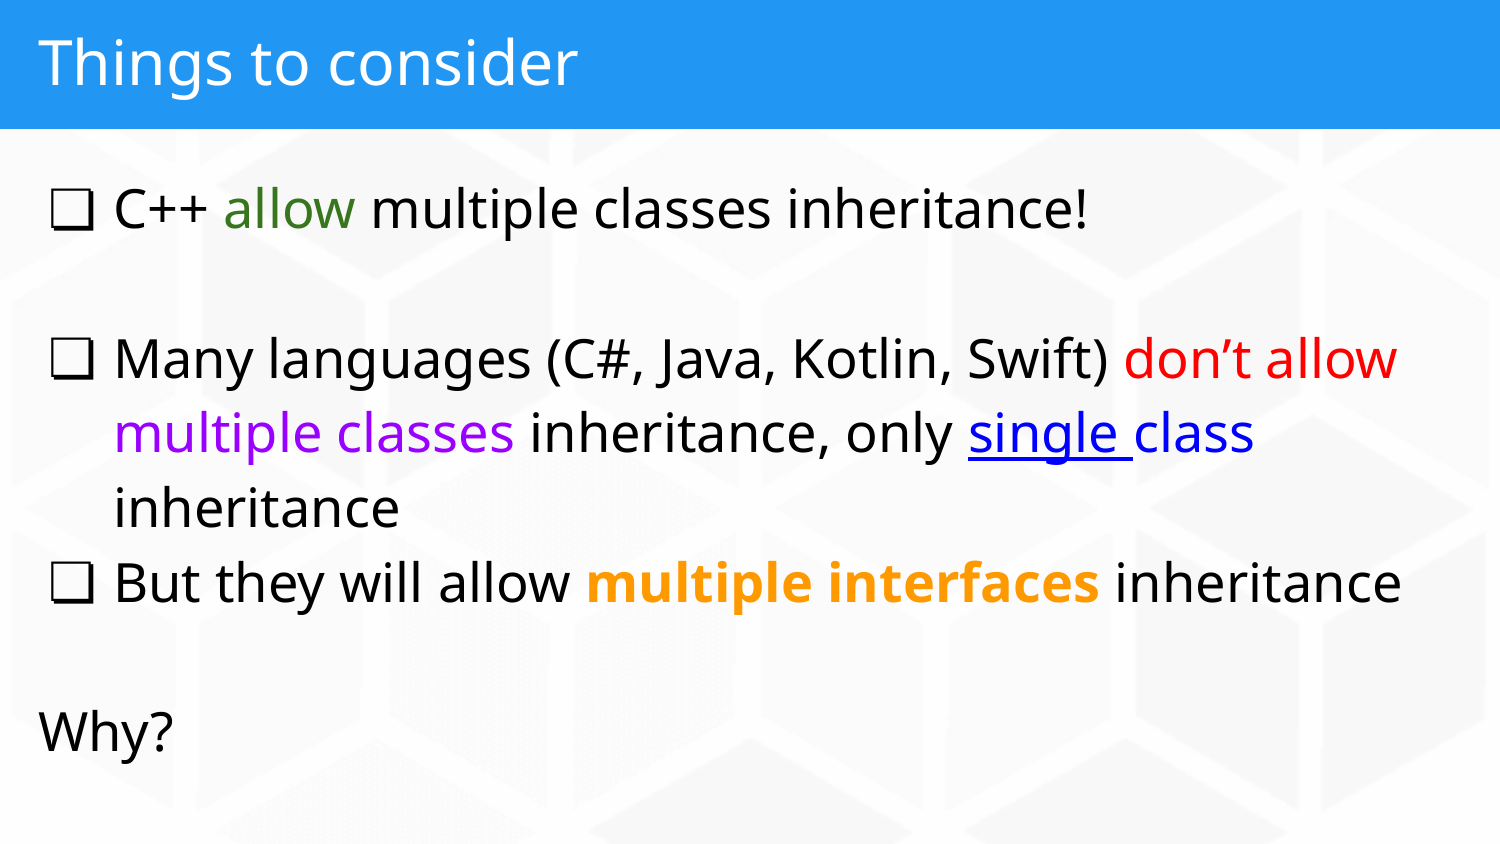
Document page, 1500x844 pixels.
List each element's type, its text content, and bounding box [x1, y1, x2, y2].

title Things to consider [23, 0, 1500, 122]
list C++ allow multiple classes inheritance! Many languages (C#, Java, Kotlin, Swift) don’t allow multiple classes inheritance, only single class inheritance But they will allow multiple interfaces inheritance Why? [23, 149, 1489, 844]
picture [0, 129, 1500, 844]
